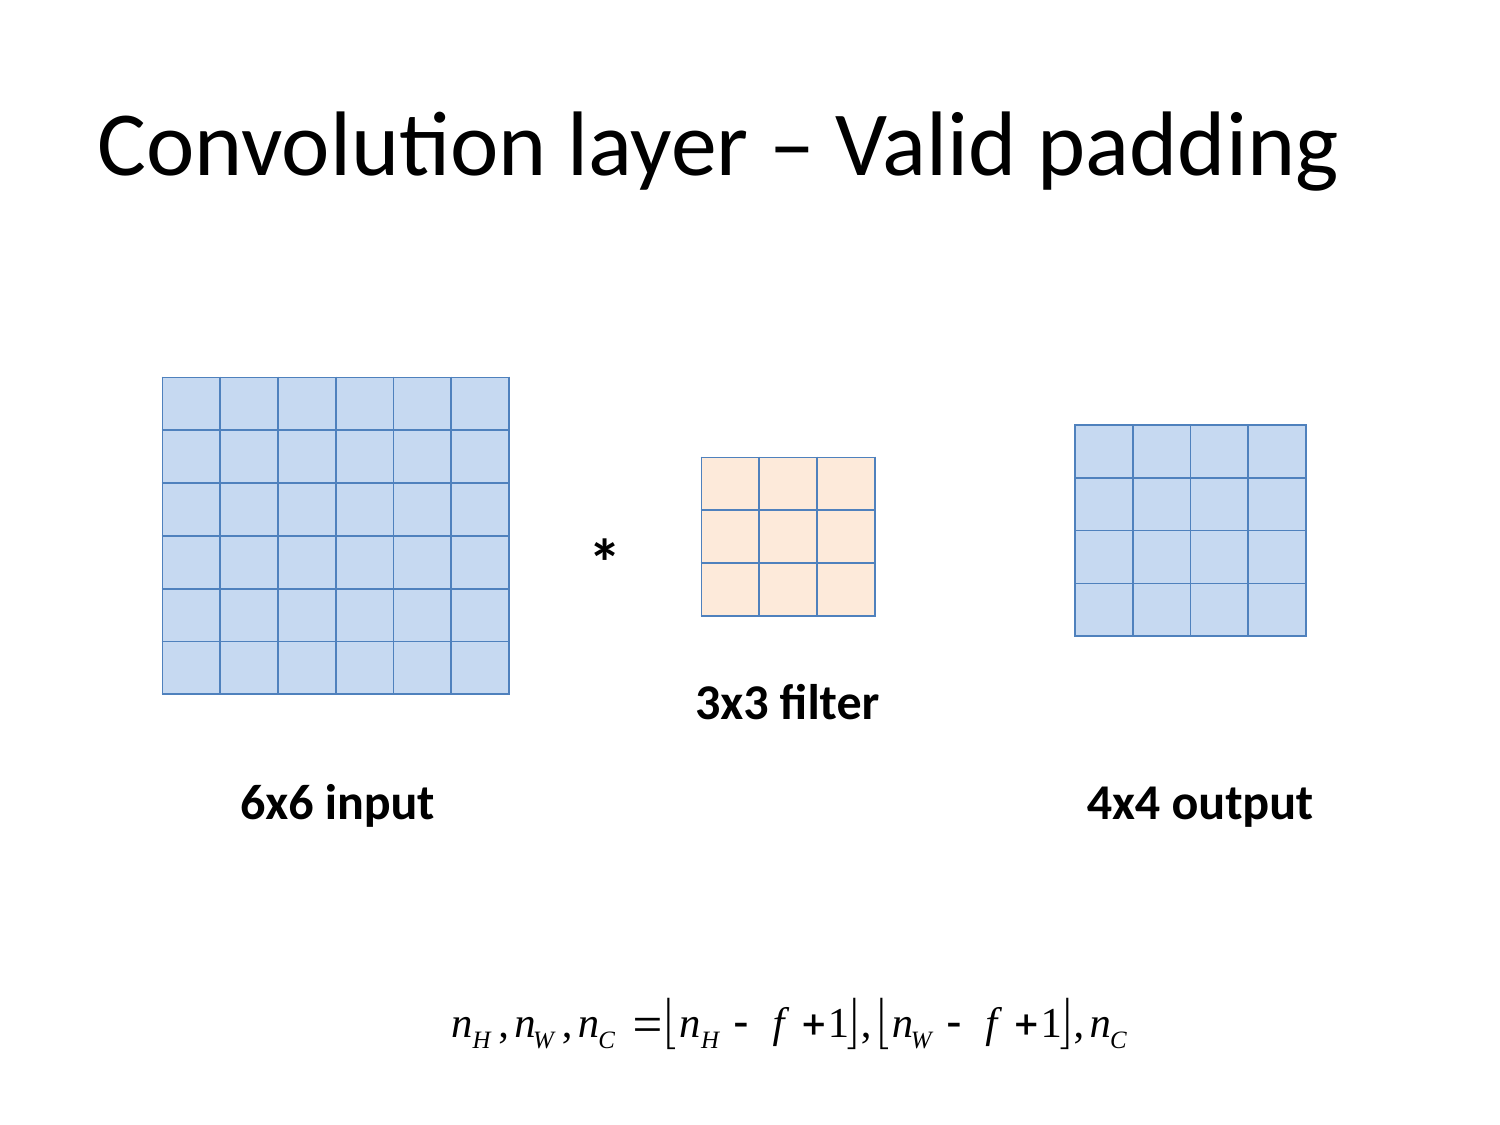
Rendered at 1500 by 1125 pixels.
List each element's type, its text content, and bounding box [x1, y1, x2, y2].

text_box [444, 994, 1138, 1060]
table_cell [818, 511, 874, 562]
table_cell [337, 537, 393, 588]
table_cell [221, 484, 277, 535]
table_cell [702, 511, 758, 562]
table_cell [163, 642, 219, 693]
table_cell [337, 590, 393, 641]
table_header [279, 378, 335, 429]
table_cell [1249, 531, 1305, 583]
table_cell [394, 484, 450, 535]
table_cell [1191, 531, 1247, 583]
table_cell [1076, 479, 1132, 530]
text_box 6x6 input [162, 762, 513, 838]
table_cell [1191, 584, 1247, 635]
table_header [760, 458, 816, 509]
title Convolution layer – Valid padding [75, 45, 1425, 233]
table_cell [394, 537, 450, 588]
table_header [394, 378, 450, 429]
table_cell [394, 642, 450, 693]
table_cell [279, 431, 335, 482]
table_cell [760, 564, 816, 615]
text_box * [574, 512, 637, 608]
table_cell [818, 564, 874, 615]
text_box 3x3 filter [674, 662, 900, 738]
table_cell [1249, 584, 1305, 635]
table_cell [279, 590, 335, 641]
table_header [1076, 426, 1132, 477]
table_header [163, 378, 219, 429]
table_cell [394, 590, 450, 641]
table_header [452, 378, 508, 429]
table_header [1191, 426, 1247, 477]
table_header [1134, 426, 1190, 477]
table_cell [394, 431, 450, 482]
table_header [221, 378, 277, 429]
table_cell [279, 642, 335, 693]
table_cell [452, 484, 508, 535]
table_cell [1134, 584, 1190, 635]
table_header [818, 458, 874, 509]
table_cell [452, 537, 508, 588]
table_cell [760, 511, 816, 562]
text_box 4x4 output [1025, 761, 1375, 837]
table_cell [163, 537, 219, 588]
table_cell [337, 642, 393, 693]
table_cell [163, 590, 219, 641]
table_cell [452, 431, 508, 482]
table_cell [221, 590, 277, 641]
table_cell [1076, 531, 1132, 583]
table_cell [163, 484, 219, 535]
table_cell [221, 642, 277, 693]
table_cell [1249, 479, 1305, 530]
table_cell [221, 431, 277, 482]
table_cell [279, 537, 335, 588]
table_header [702, 458, 758, 509]
table_cell [452, 590, 508, 641]
table_cell [702, 564, 758, 615]
table_cell [337, 484, 393, 535]
table_cell [452, 642, 508, 693]
table_header [1249, 426, 1305, 477]
table_cell [1191, 479, 1247, 530]
table_cell [1076, 584, 1132, 635]
table_cell [221, 537, 277, 588]
table_cell [279, 484, 335, 535]
table_cell [163, 431, 219, 482]
table_cell [337, 431, 393, 482]
table_cell [1134, 479, 1190, 530]
table_cell [1134, 531, 1190, 583]
table_header [337, 378, 393, 429]
